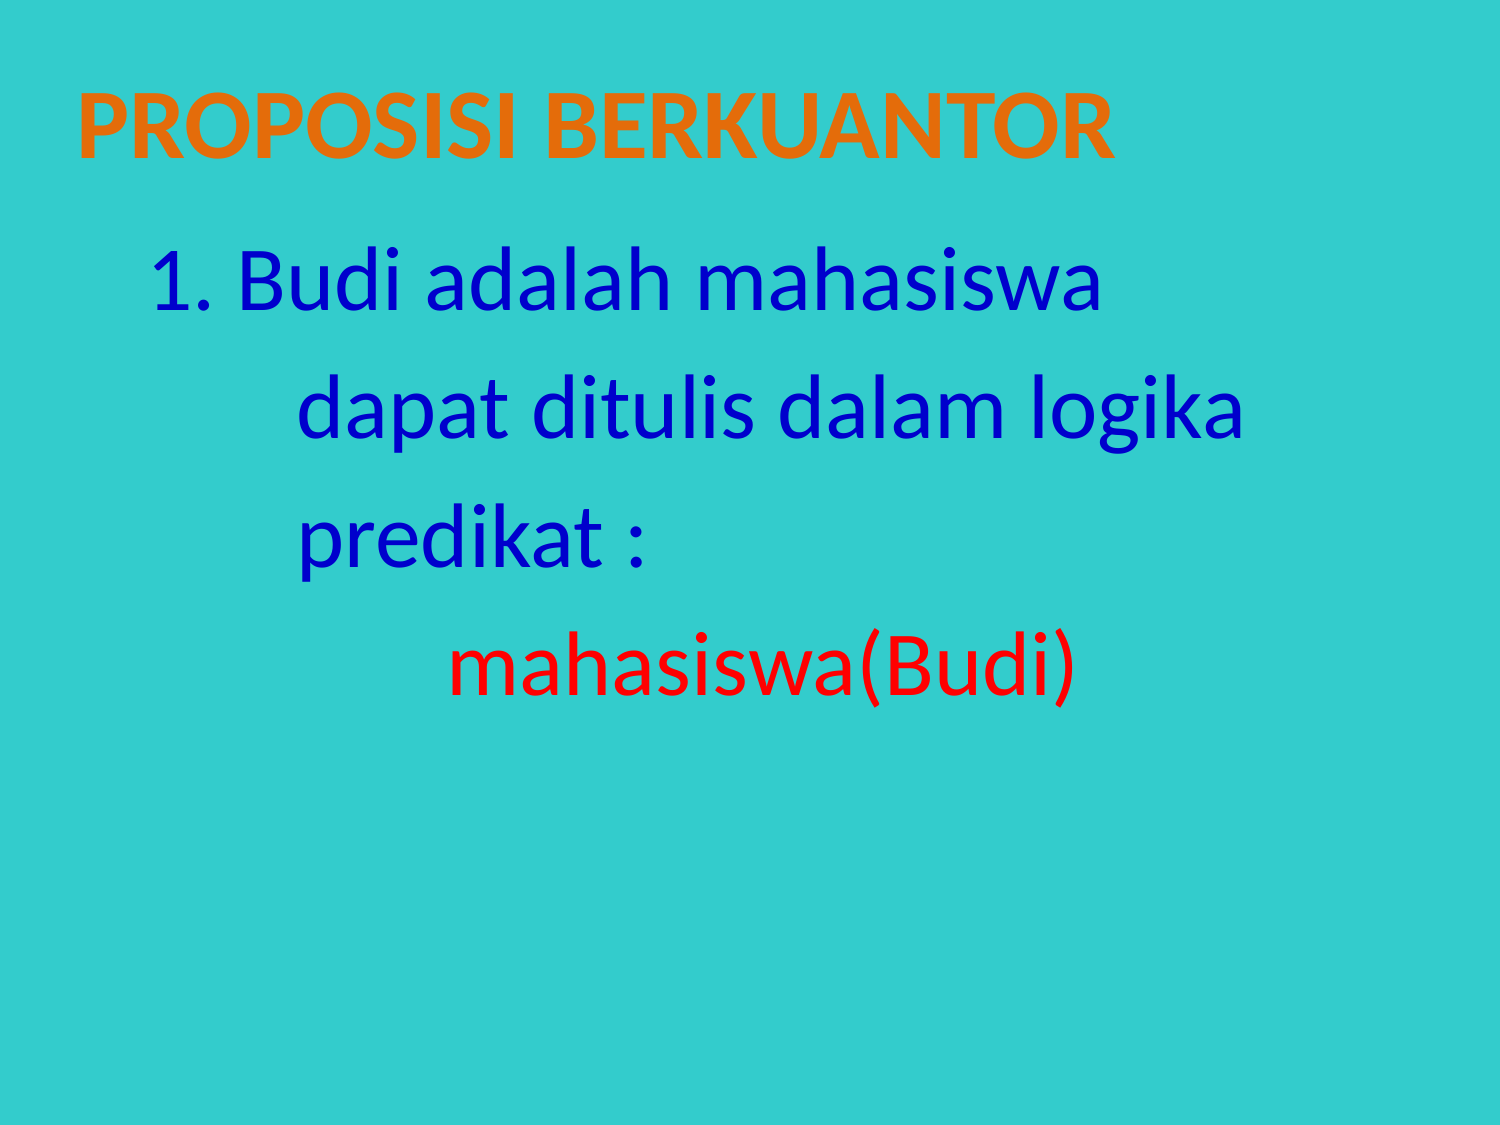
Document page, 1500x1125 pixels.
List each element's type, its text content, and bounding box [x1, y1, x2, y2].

text_box Proposisi berkuantor [61, 51, 1134, 187]
list 1. Budi adalah mahasiswa dapat ditulis dalam logika predikat : mahasiswa(Budi) [75, 210, 1425, 1055]
